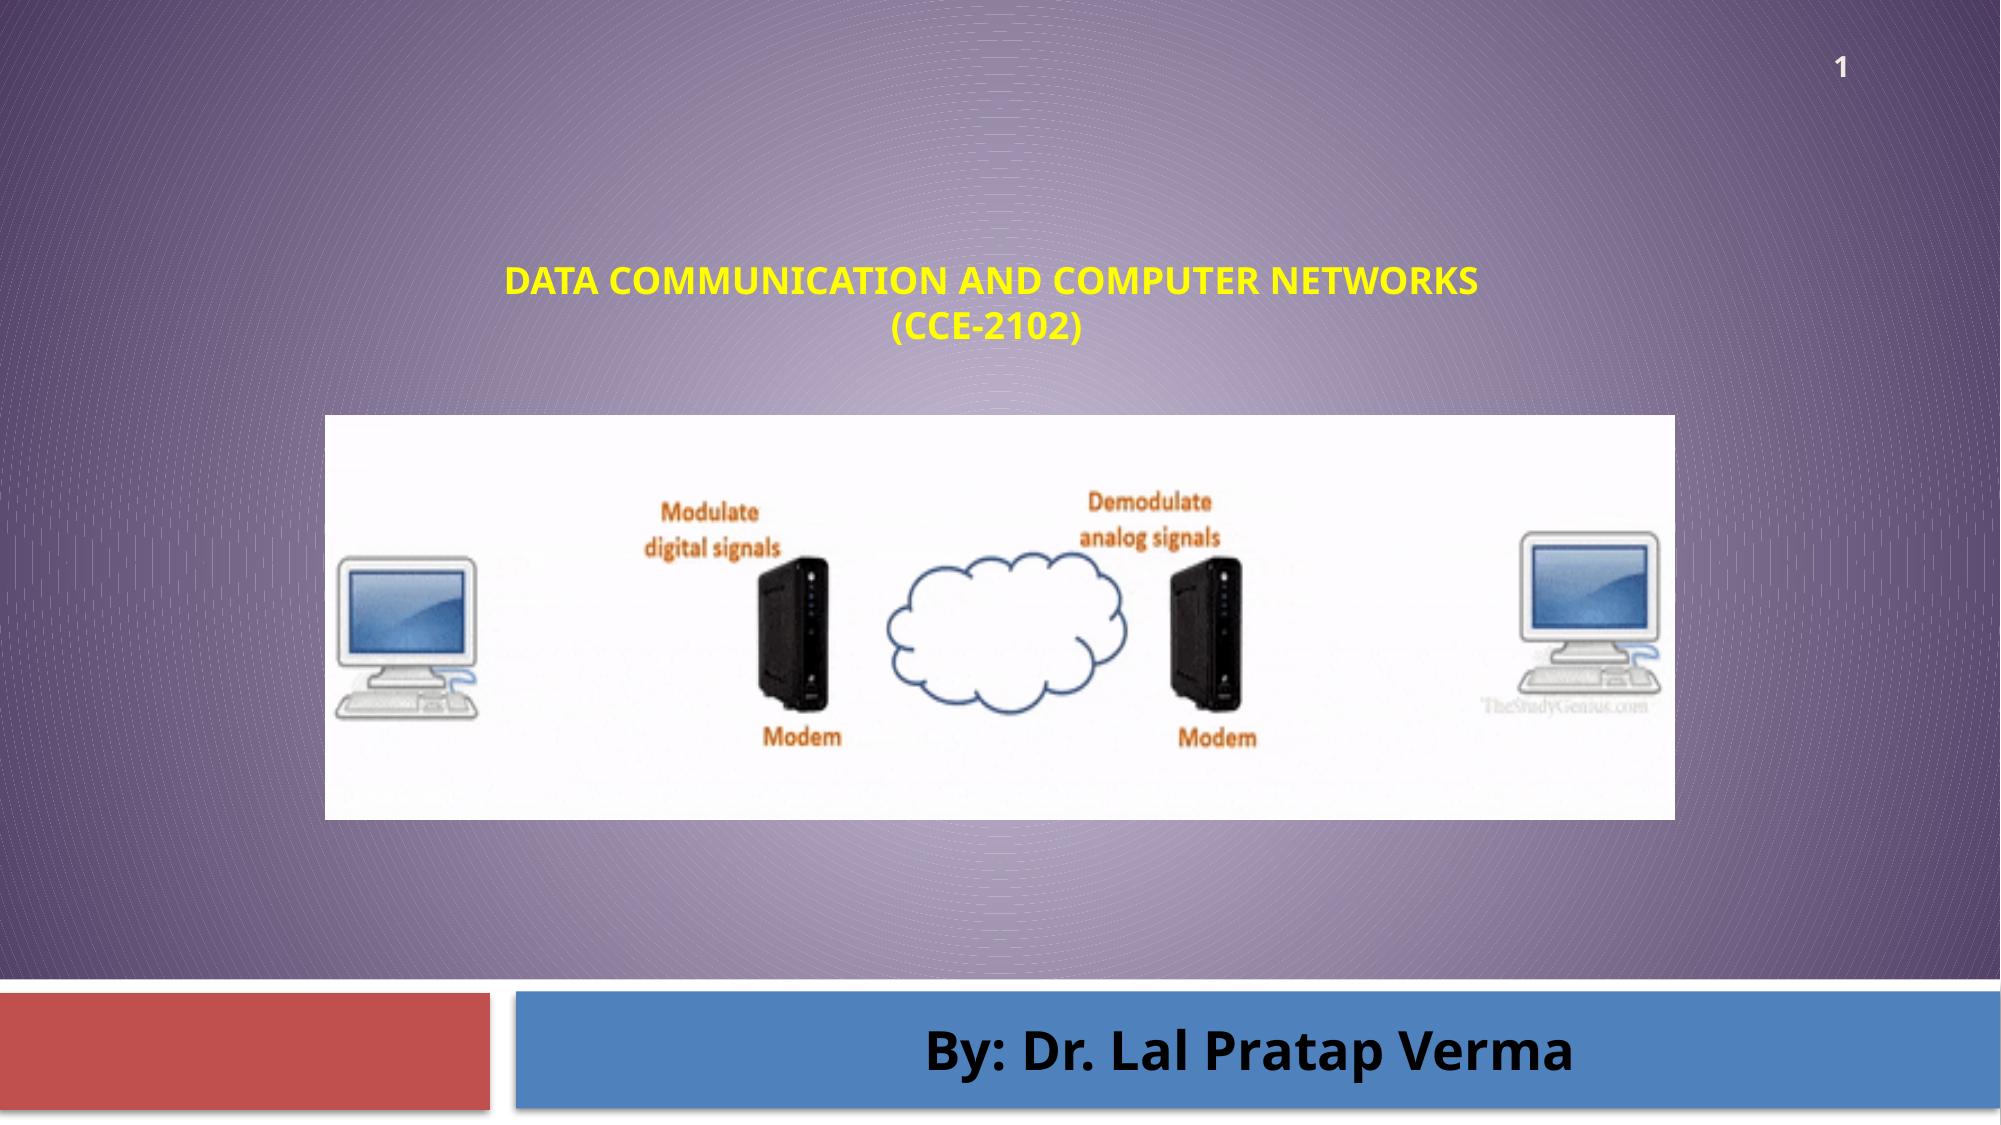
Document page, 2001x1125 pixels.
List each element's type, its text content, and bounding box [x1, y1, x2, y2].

slide_number 1 [1749, 37, 1934, 100]
title Data Communication and Computer Networks (CCE-2102) [0, 68, 1984, 355]
picture [325, 415, 1675, 820]
subtitle By: Dr. Lal Pratap Verma [516, 992, 1984, 1105]
